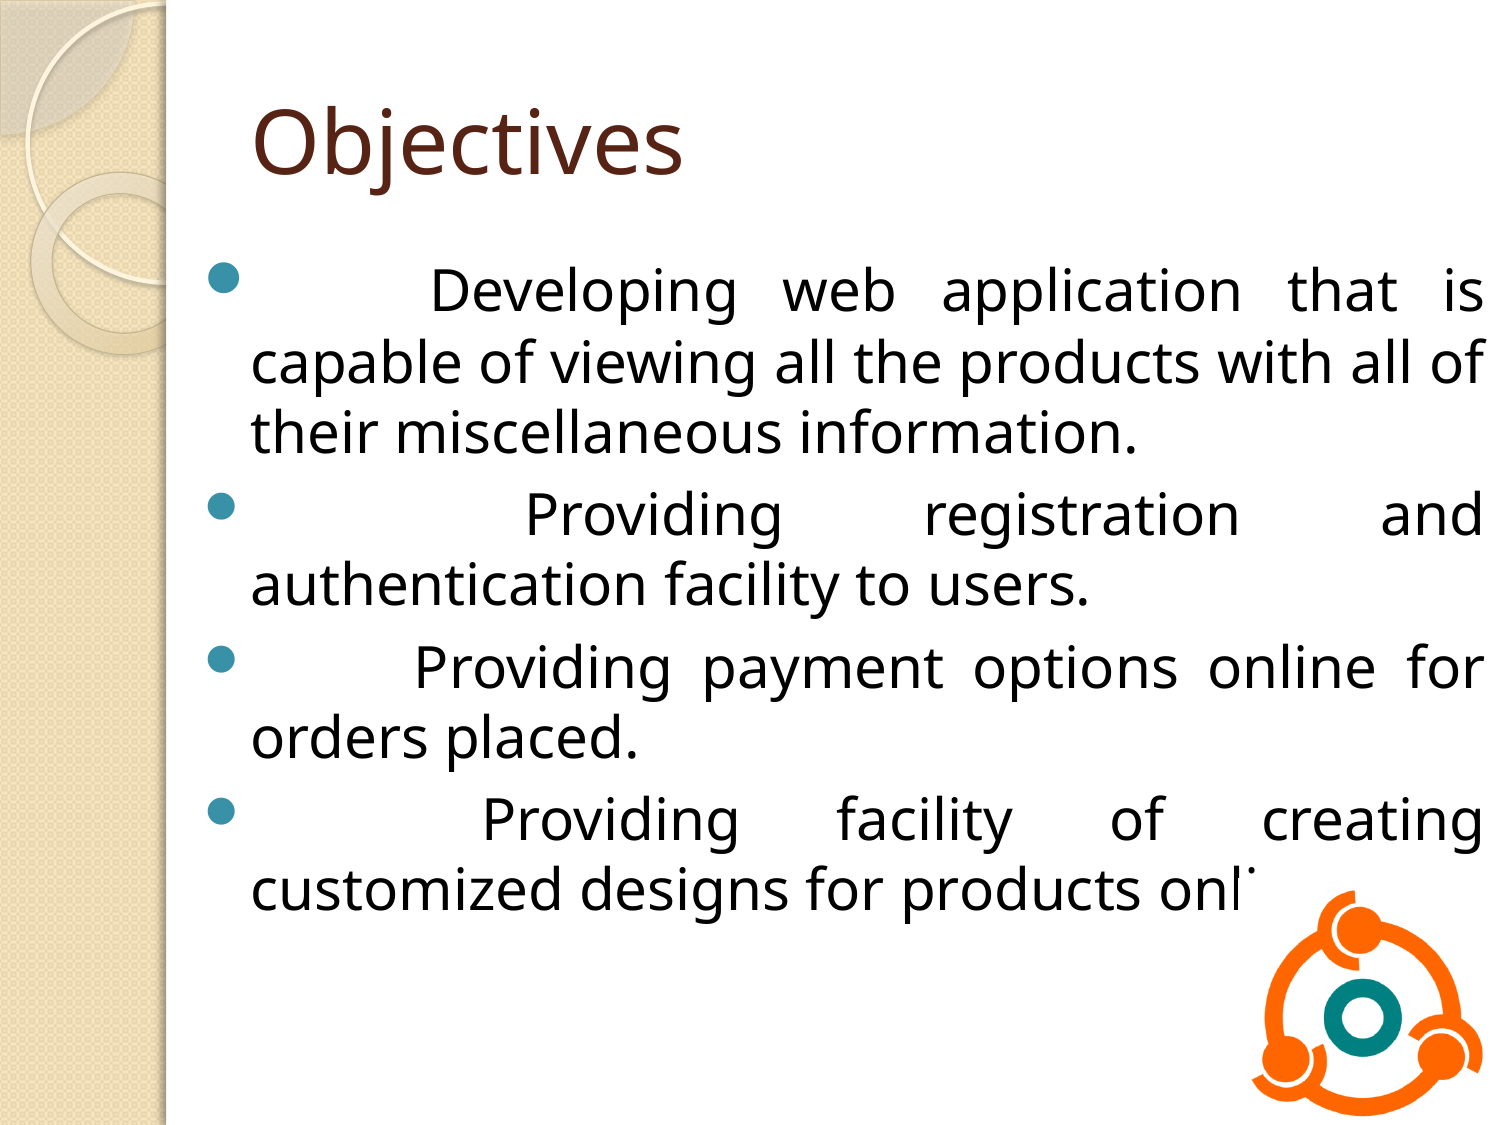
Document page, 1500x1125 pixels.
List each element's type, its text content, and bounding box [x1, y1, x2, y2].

title Objectives [235, 45, 1466, 233]
picture [1238, 878, 1500, 1125]
list Developing web application that is capable of viewing all the products with all of their miscellaneous information. Providing registration and authentication facility to users. Providing payment options online for orders placed. Providing facility of creating customized designs for products online. [175, 237, 1500, 961]
